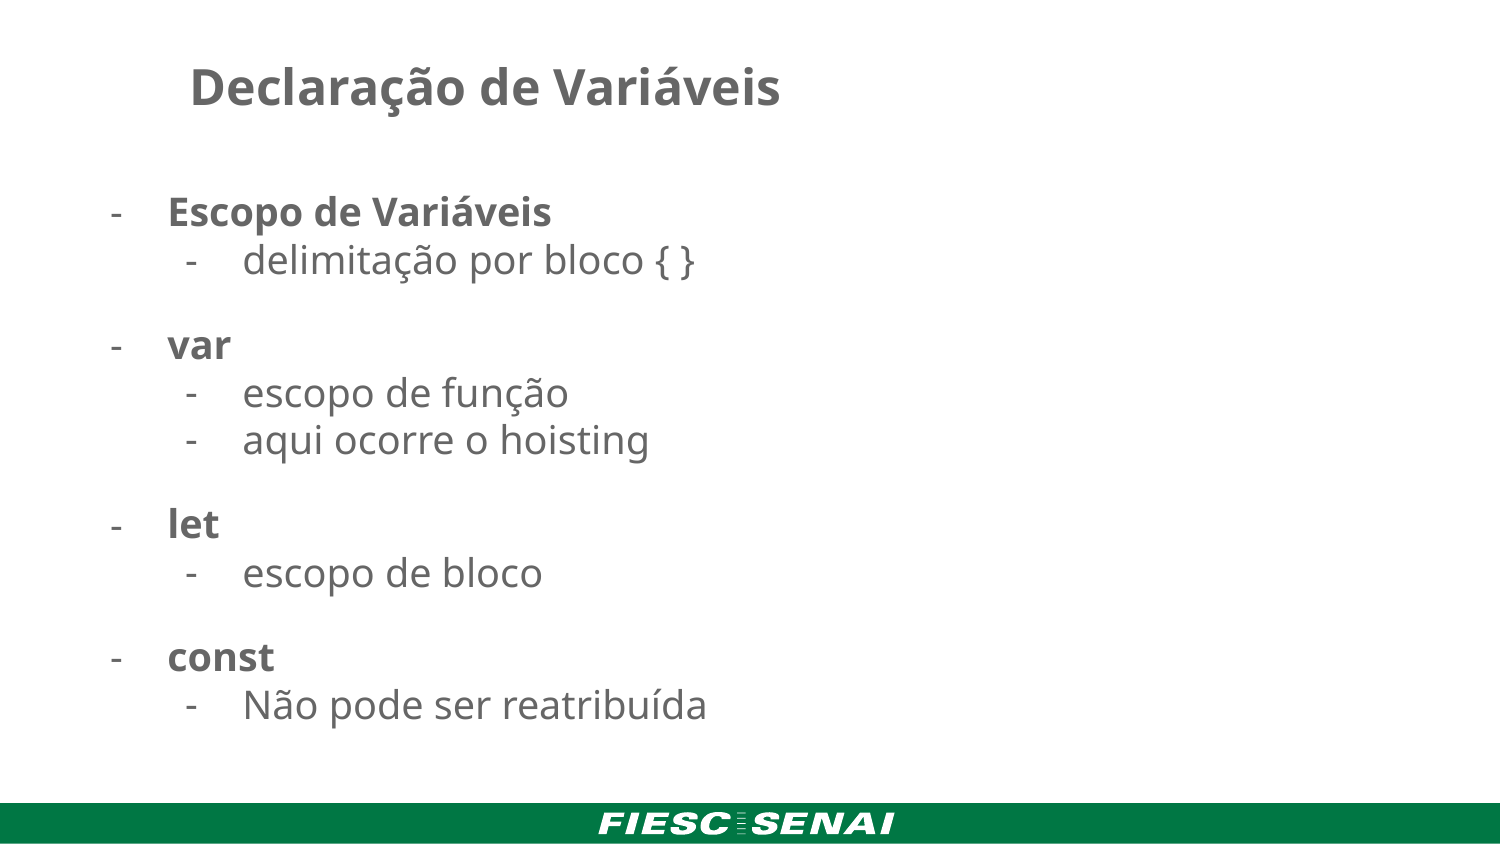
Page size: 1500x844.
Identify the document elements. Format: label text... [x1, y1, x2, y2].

text_box Declaração de Variáveis [174, 40, 1281, 131]
title Escopo de Variáveis delimitação por bloco { } var escopo de função aqui ocorre o hoisting let escopo de bloco const Não pode ser reatribuída [79, 136, 1421, 784]
